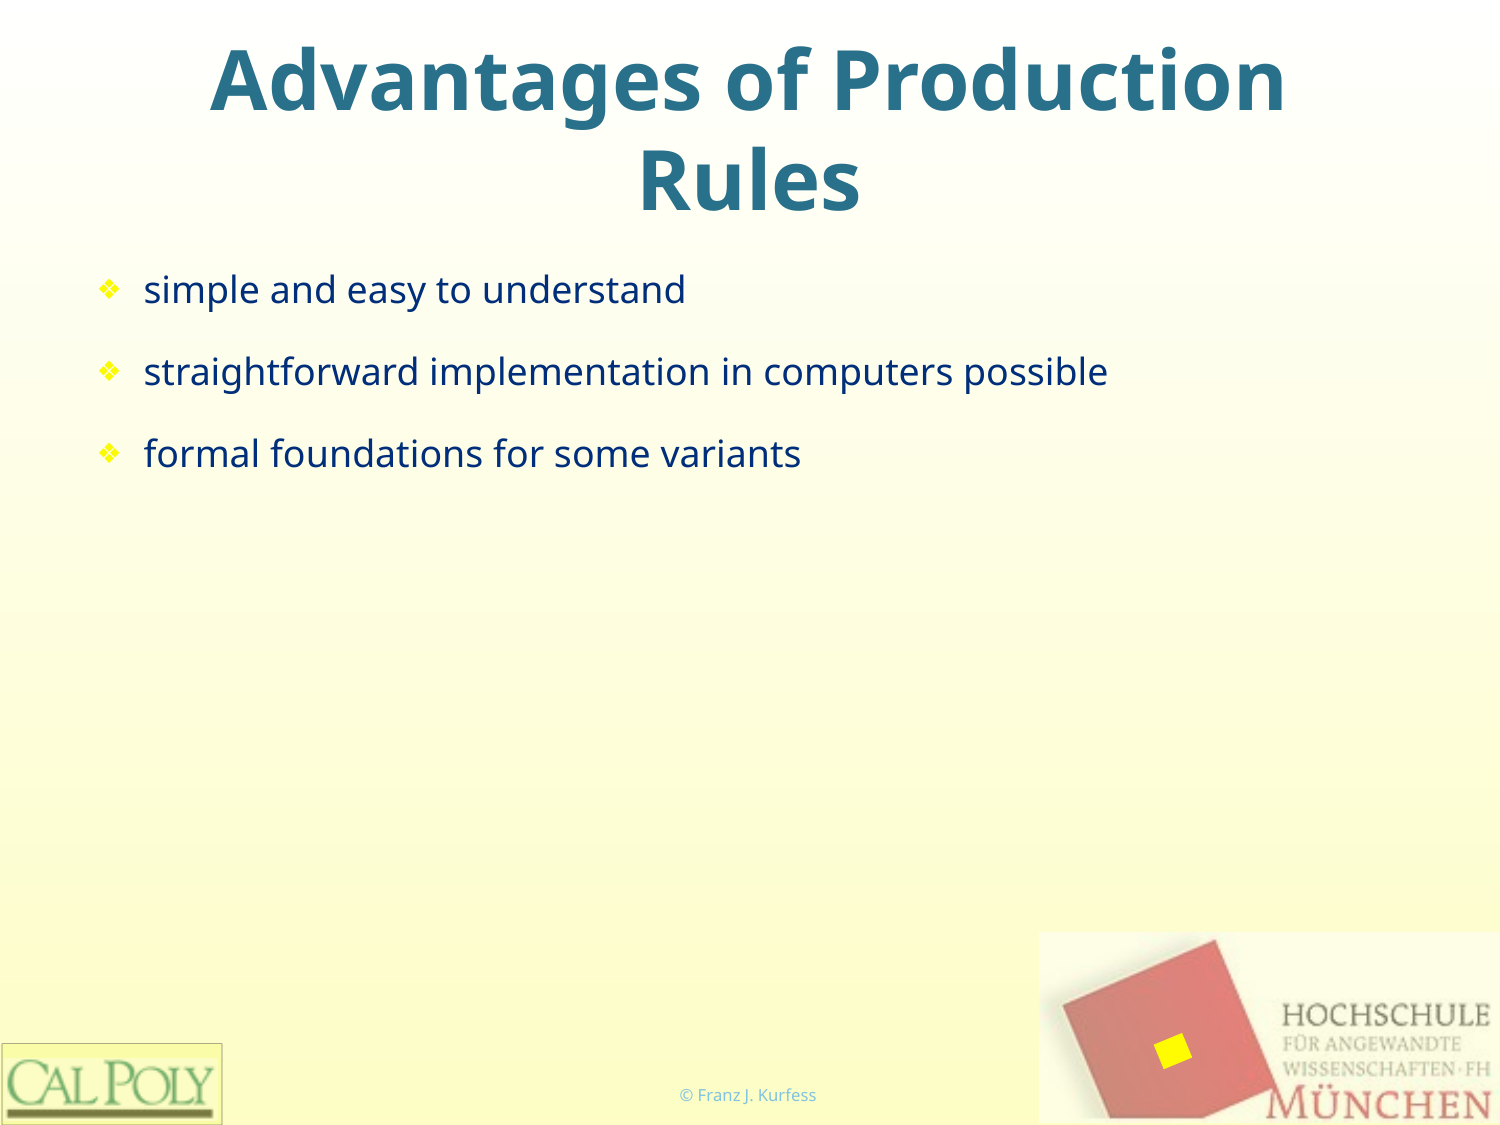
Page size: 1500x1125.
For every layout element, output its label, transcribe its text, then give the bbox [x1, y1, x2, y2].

list simple and easy to understand straightforward implementation in computers possible formal foundations for some variants [90, 264, 1410, 1049]
title Advantages of Production Rules [90, 0, 1410, 255]
slide_number [1153, 1032, 1193, 1070]
